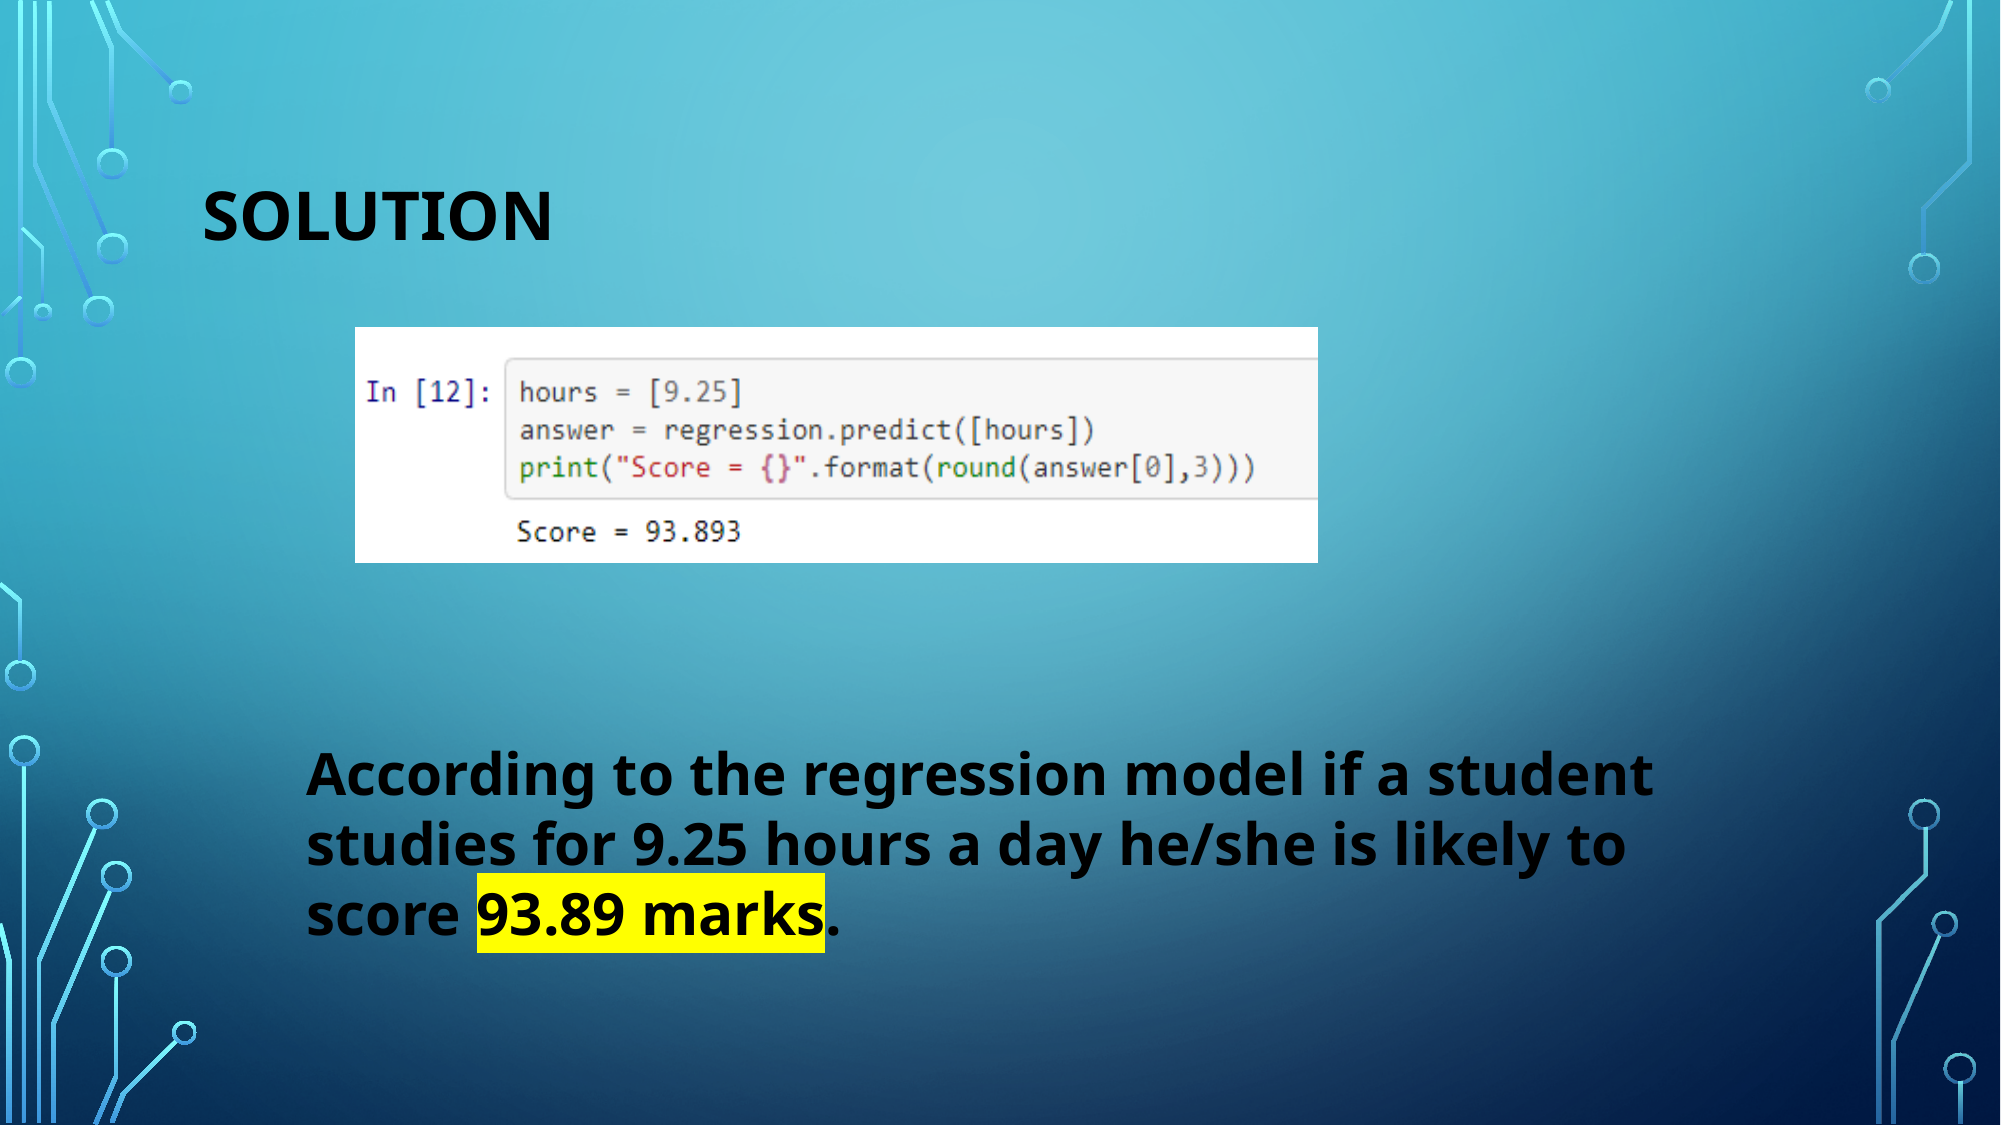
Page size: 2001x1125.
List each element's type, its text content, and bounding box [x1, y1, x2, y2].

title Solution [187, 101, 1813, 344]
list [355, 327, 1318, 563]
text_box According to the regression model if a student studies for 9.25 hours a day he/she is likely to score 93.89 marks. [291, 729, 1687, 955]
